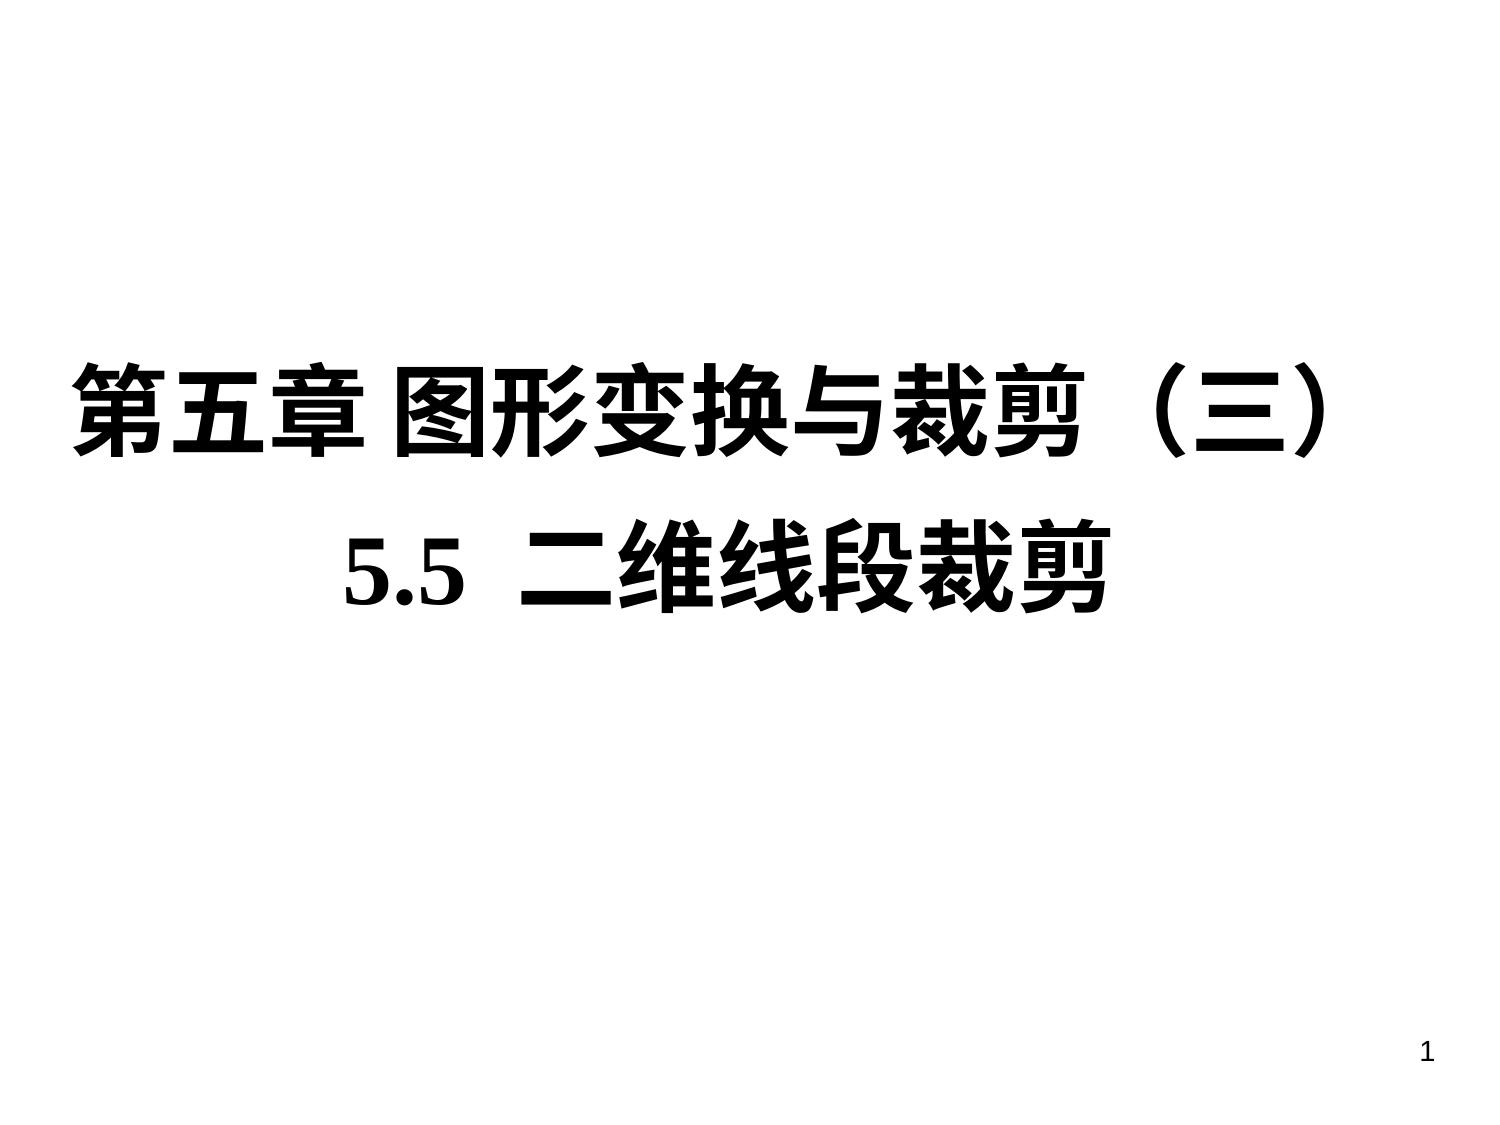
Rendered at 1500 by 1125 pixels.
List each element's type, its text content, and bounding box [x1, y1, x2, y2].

slide_number 1 [1074, 1024, 1451, 1103]
title 第五章 图形变换与裁剪（三） 5.5 二维线段裁剪 [0, 302, 1459, 635]
